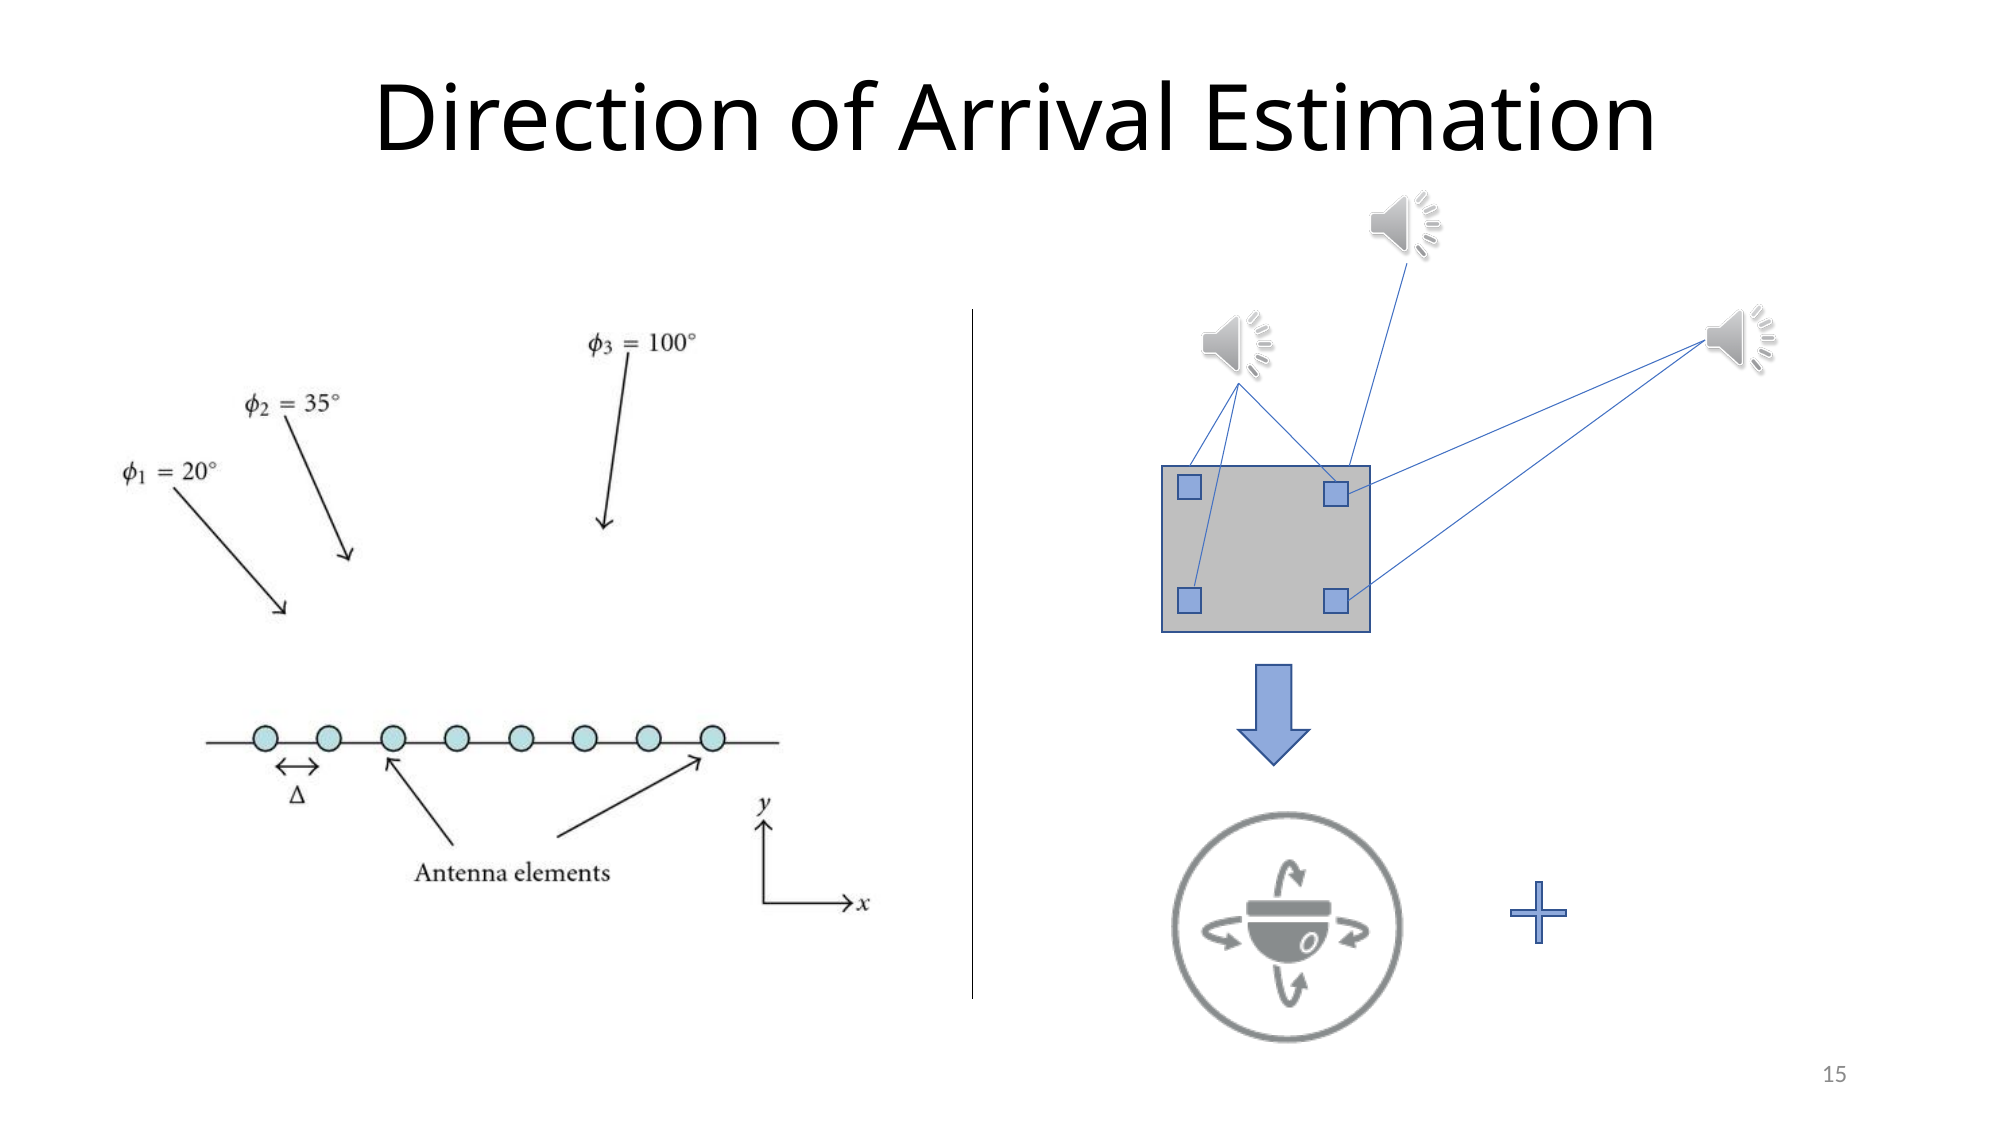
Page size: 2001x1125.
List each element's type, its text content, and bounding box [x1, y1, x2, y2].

picture [1170, 810, 1405, 1045]
title Direction of Arrival Estimation [113, 40, 1921, 202]
picture [93, 300, 902, 943]
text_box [1161, 188, 1780, 766]
text_box [1510, 881, 1567, 944]
slide_number 15 [1412, 1042, 1863, 1103]
